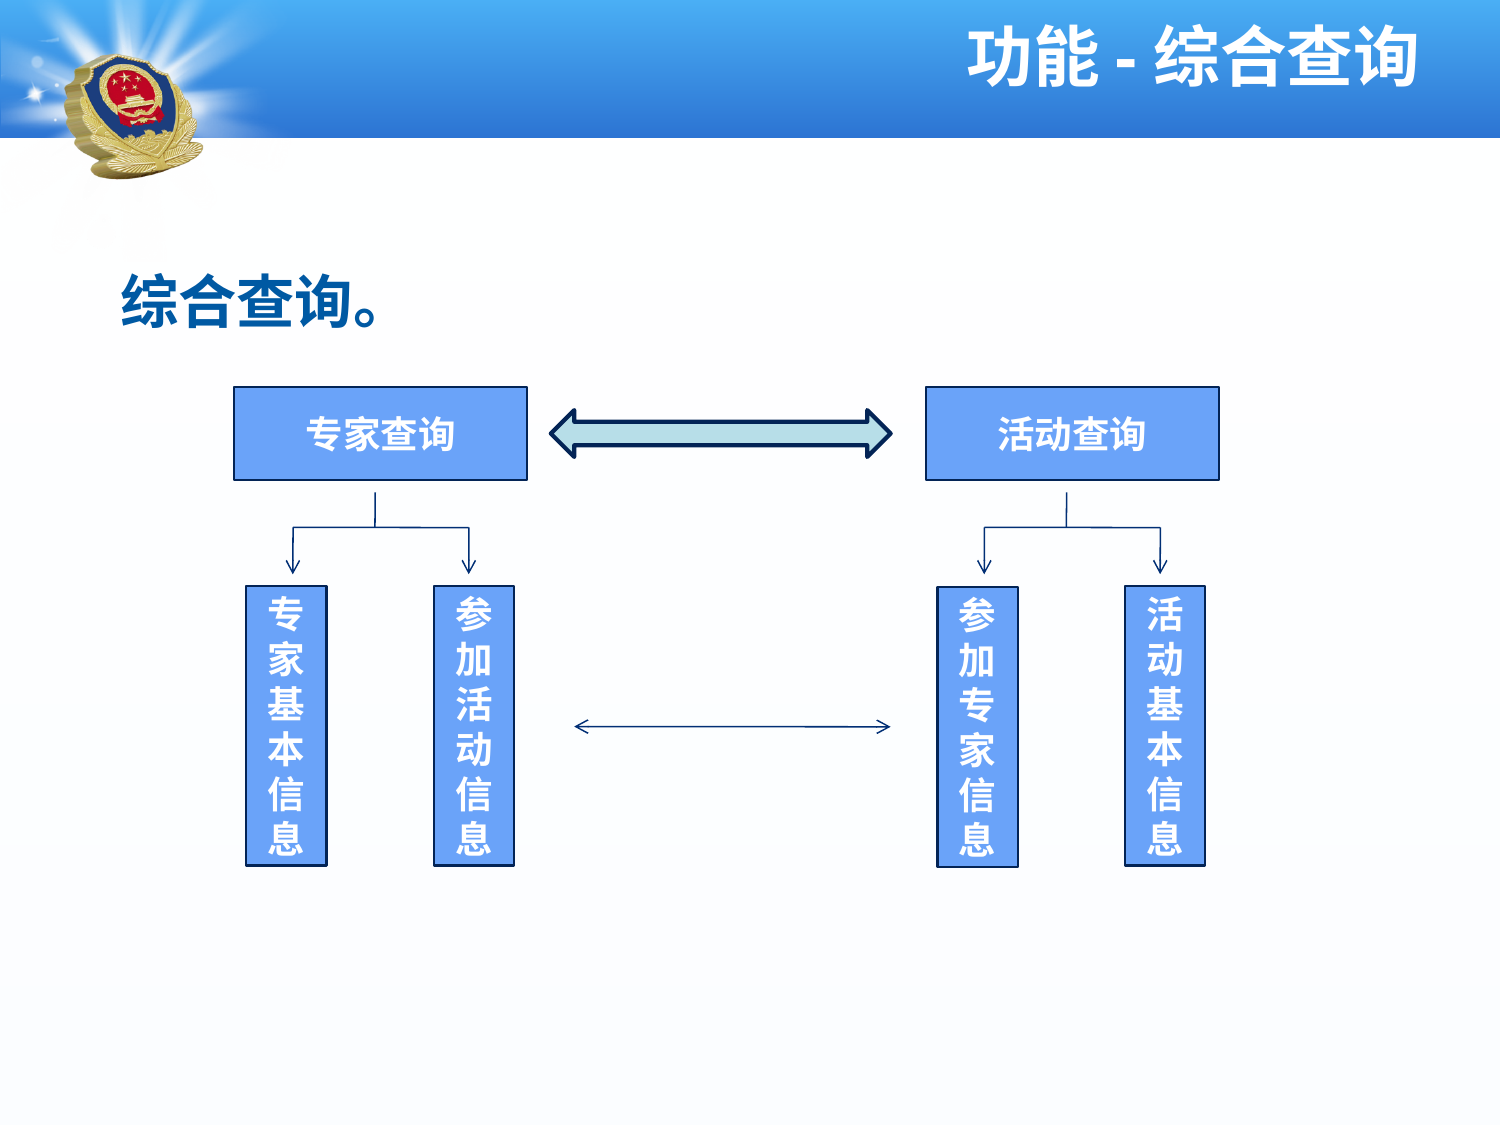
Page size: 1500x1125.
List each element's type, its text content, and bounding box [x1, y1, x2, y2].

picture [1, 0, 427, 262]
text_box [548, 408, 893, 459]
text_box 活动基本信息 [1123, 584, 1208, 868]
text_box 功能-综合查询 [299, 7, 1436, 126]
text_box 活动查询 [924, 385, 1221, 482]
text_box 综合查询。 [105, 187, 1383, 343]
text_box 参加活动信息 [431, 584, 516, 868]
text_box 专家基本信息 [244, 584, 329, 868]
text_box 参加专家信息 [935, 585, 1020, 869]
text_box 专家查询 [232, 385, 529, 482]
